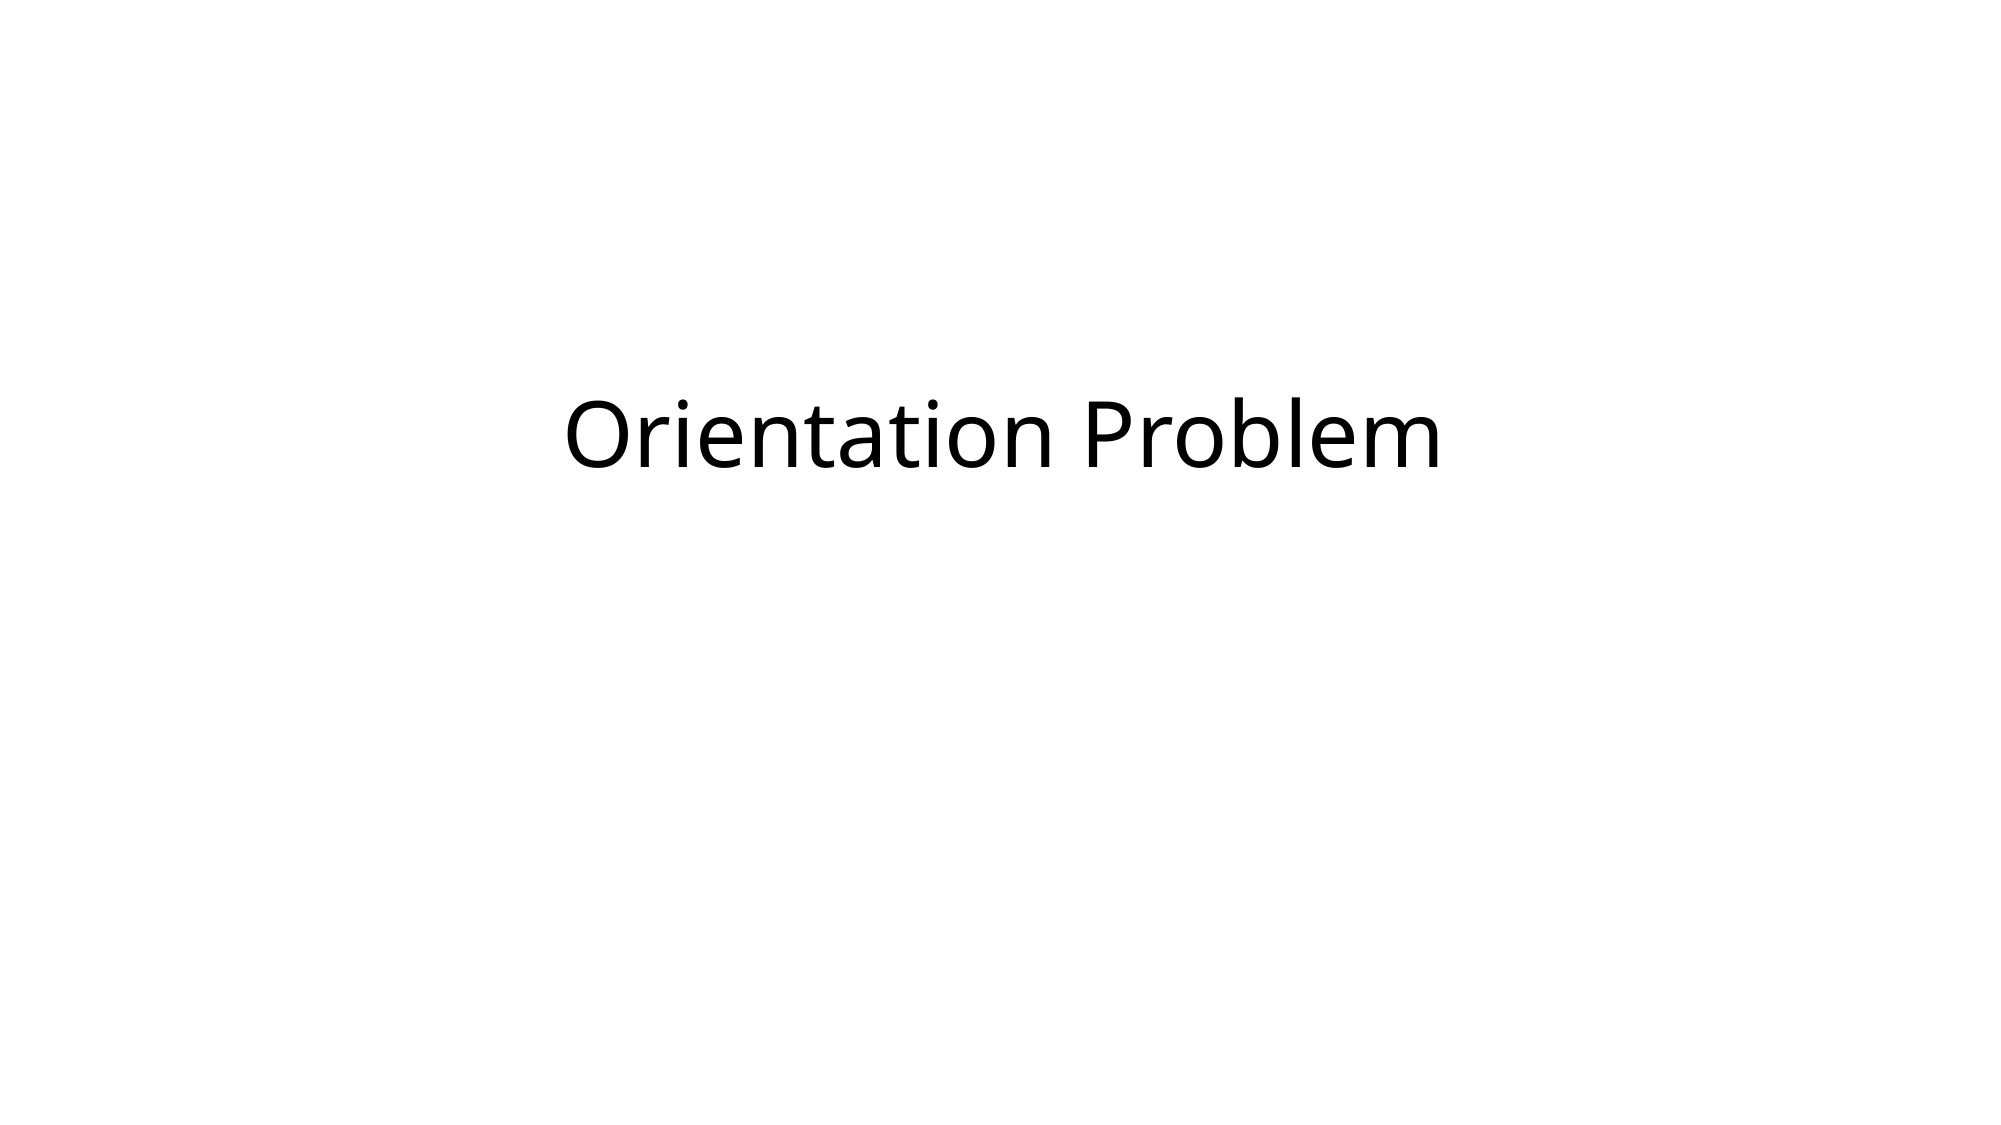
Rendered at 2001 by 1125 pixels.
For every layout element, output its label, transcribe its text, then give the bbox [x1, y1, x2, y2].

title Orientation Problem [141, 329, 1867, 547]
